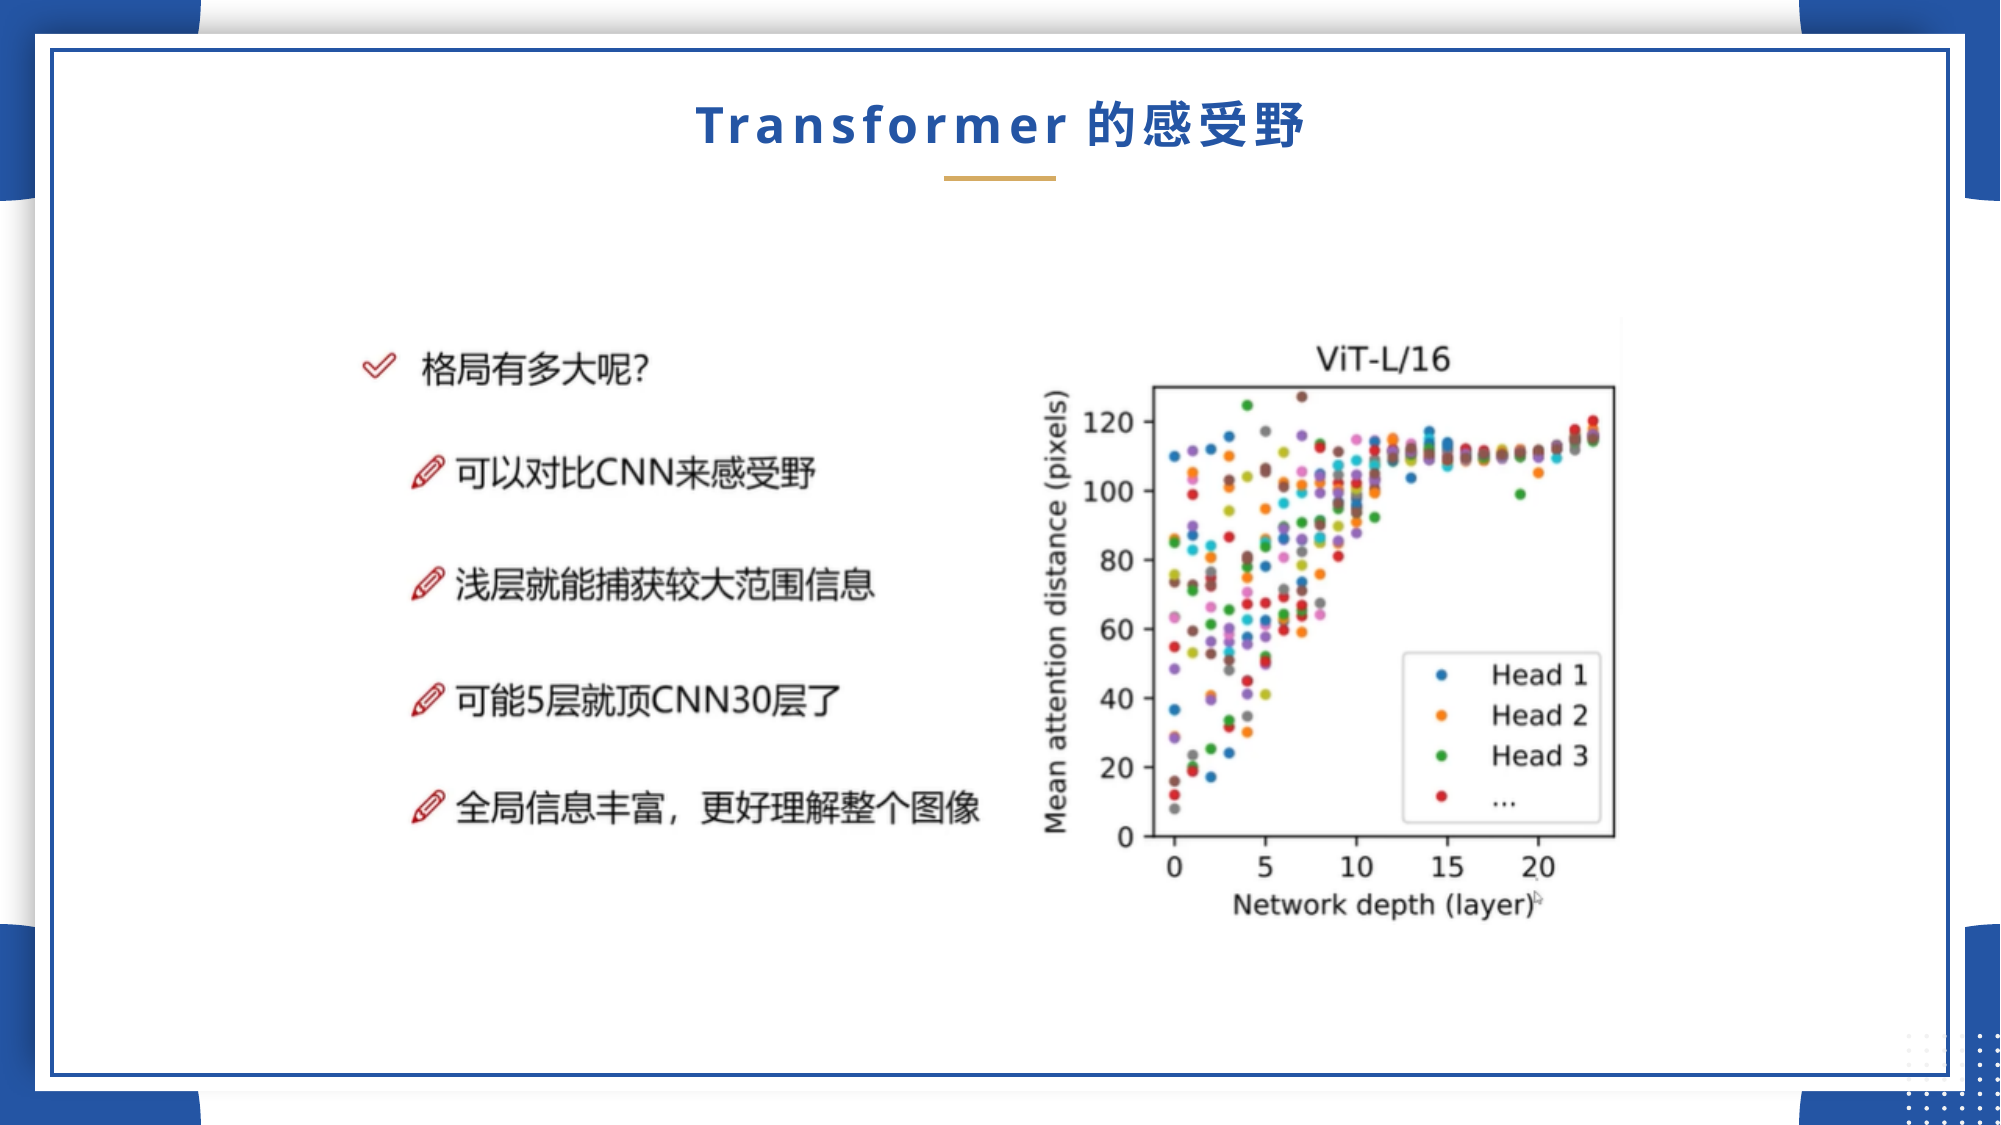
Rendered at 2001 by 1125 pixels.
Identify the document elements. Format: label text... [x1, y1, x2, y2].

title Transformer的感受野 [506, 94, 1494, 161]
picture [335, 317, 1623, 925]
